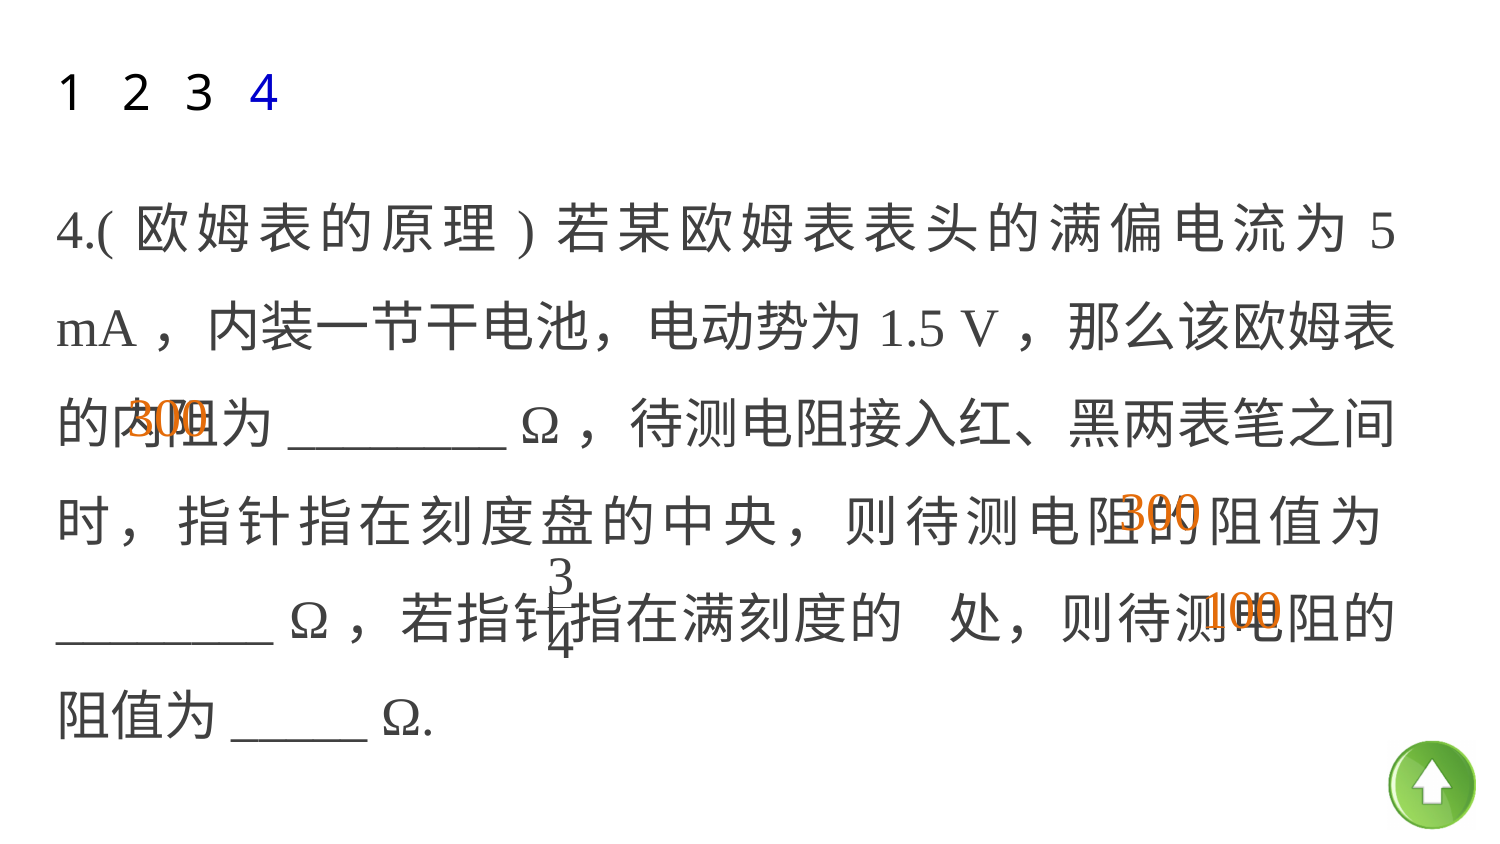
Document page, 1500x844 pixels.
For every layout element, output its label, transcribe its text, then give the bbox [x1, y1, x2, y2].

text_box 4 [232, 54, 290, 127]
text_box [41, 154, 1412, 694]
text_box 3 [168, 54, 225, 127]
text_box 2 [105, 54, 162, 127]
picture [1387, 740, 1477, 830]
text_box 1 [39, 54, 97, 127]
